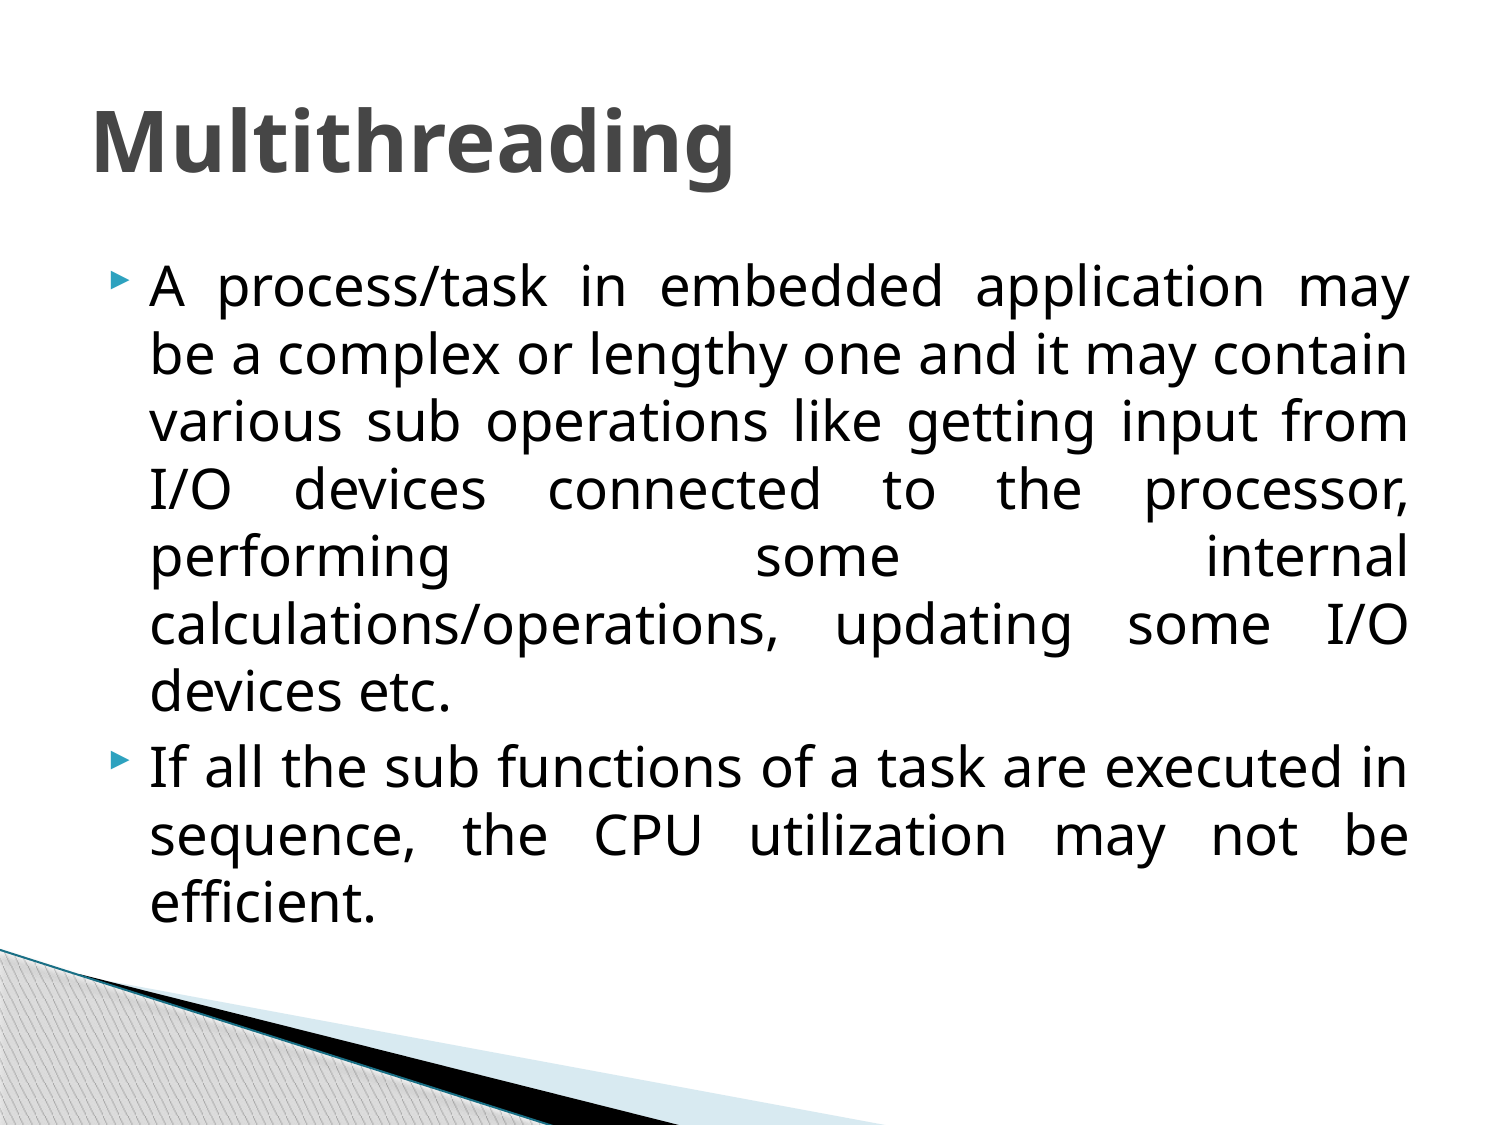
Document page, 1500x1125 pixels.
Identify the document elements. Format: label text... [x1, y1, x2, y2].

title Multithreading [75, 45, 1425, 233]
list A process/task in embedded application may be a complex or lengthy one and it may contain various sub operations like getting input from I/O devices connected to the processor, performing some internal calculations/operations, updating some I/O devices etc. If all the sub functions of a task are executed in sequence, the CPU utilization may not be efficient. [75, 243, 1425, 986]
